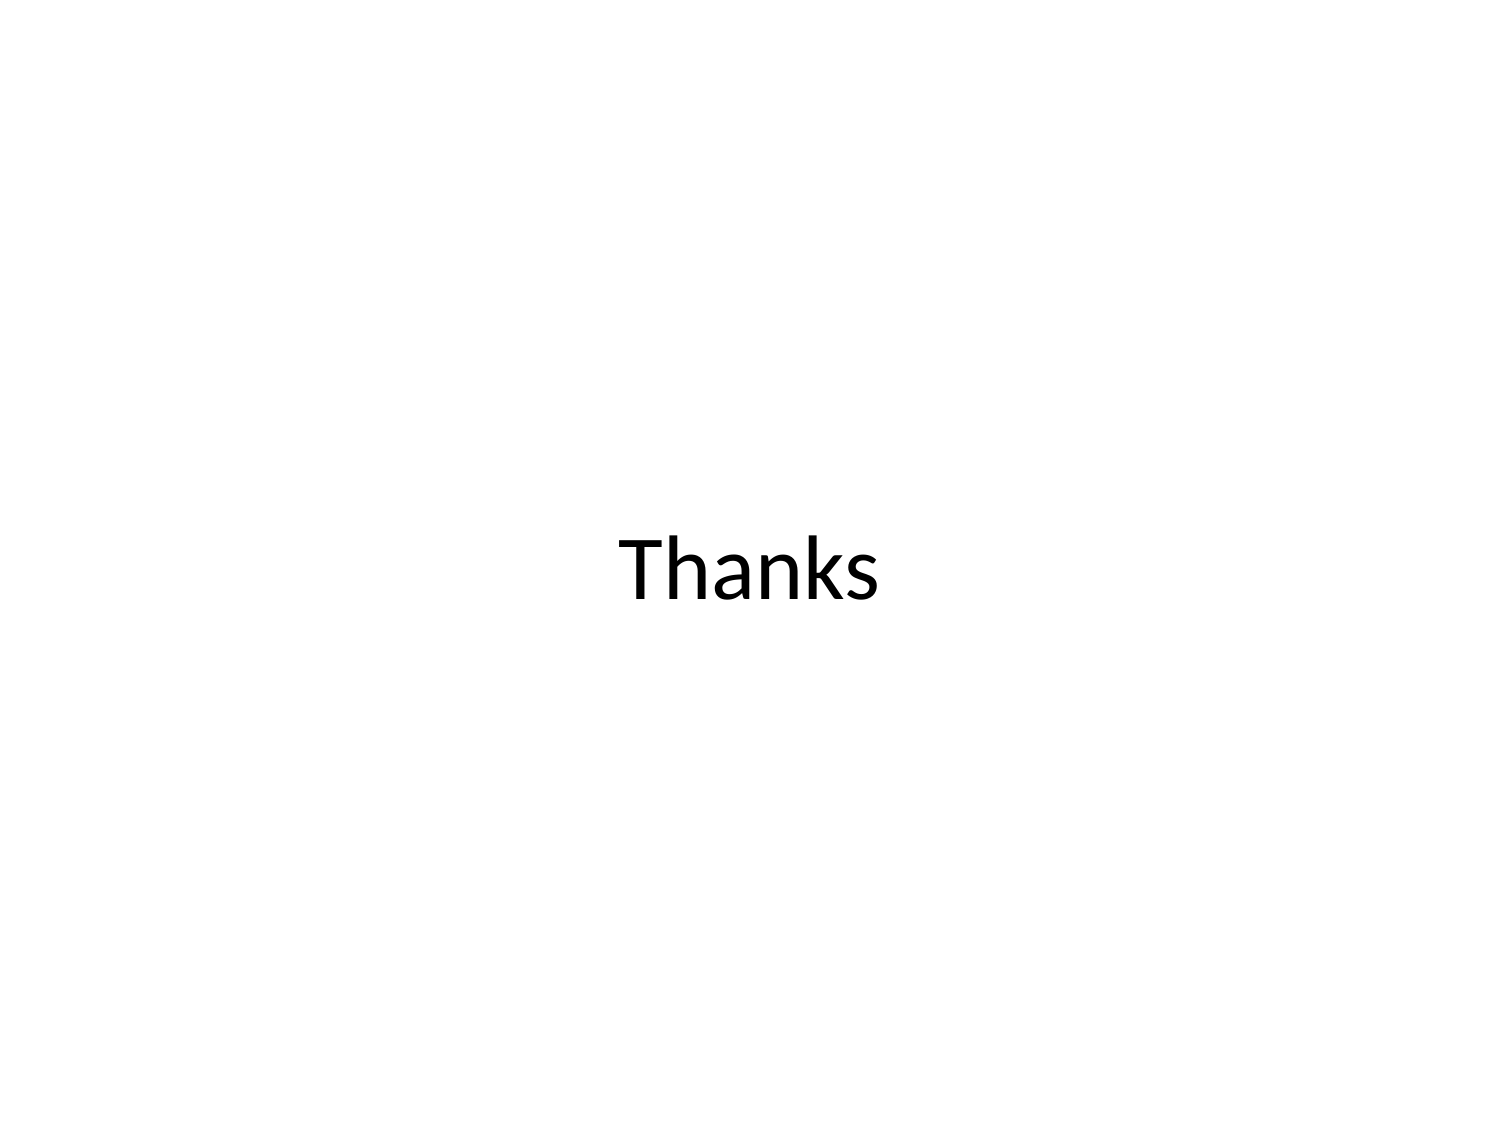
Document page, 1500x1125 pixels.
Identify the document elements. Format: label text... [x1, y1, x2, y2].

title Thanks [75, 468, 1425, 657]
